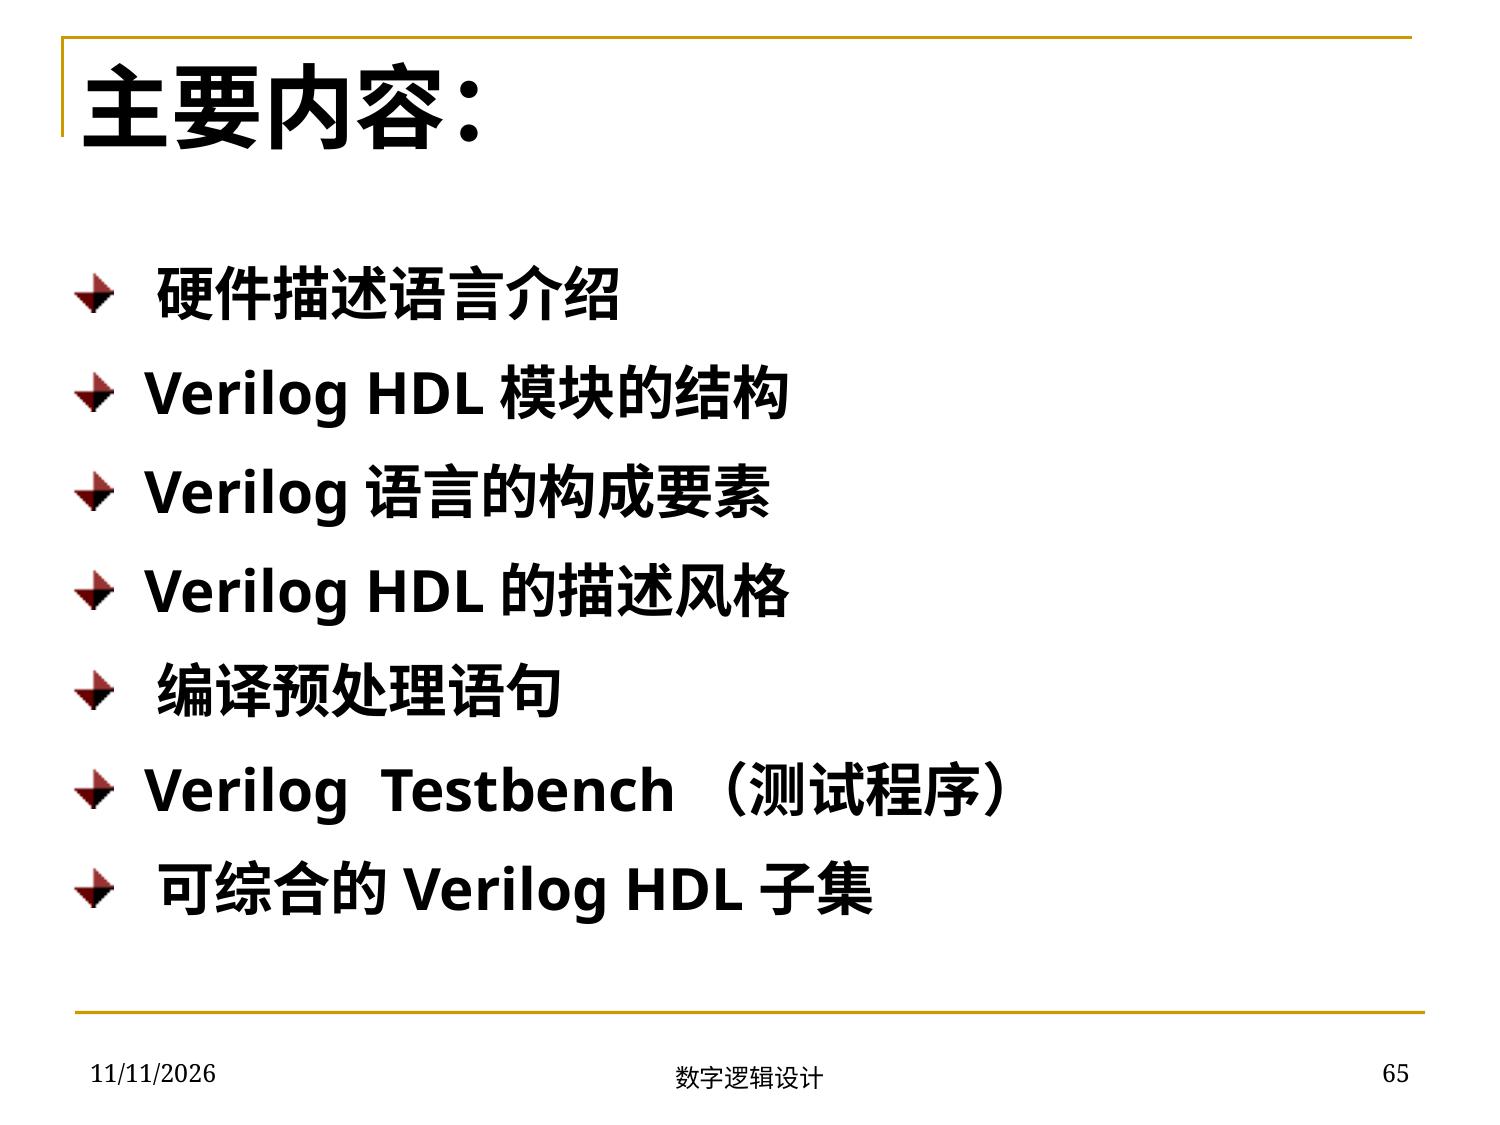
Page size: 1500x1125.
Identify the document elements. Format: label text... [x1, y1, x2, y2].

picture [72, 767, 114, 809]
footer 数字逻辑设计 [512, 1024, 988, 1101]
text_box 硬件描述语言介绍 Verilog HDL模块的结构 Verilog语言的构成要素 Verilog HDL的描述风格 编译预处理语句 Verilog Testbench（测试程序） 可综合的Verilog HDL子集 [57, 231, 1436, 787]
text_box 主要内容： [64, 42, 1010, 168]
picture [72, 271, 114, 313]
picture [72, 866, 114, 908]
picture [72, 568, 114, 610]
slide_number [74, 1023, 426, 1100]
picture [72, 469, 114, 511]
picture [72, 370, 114, 412]
slide_number 65 [1074, 1023, 1426, 1100]
picture [72, 668, 114, 710]
